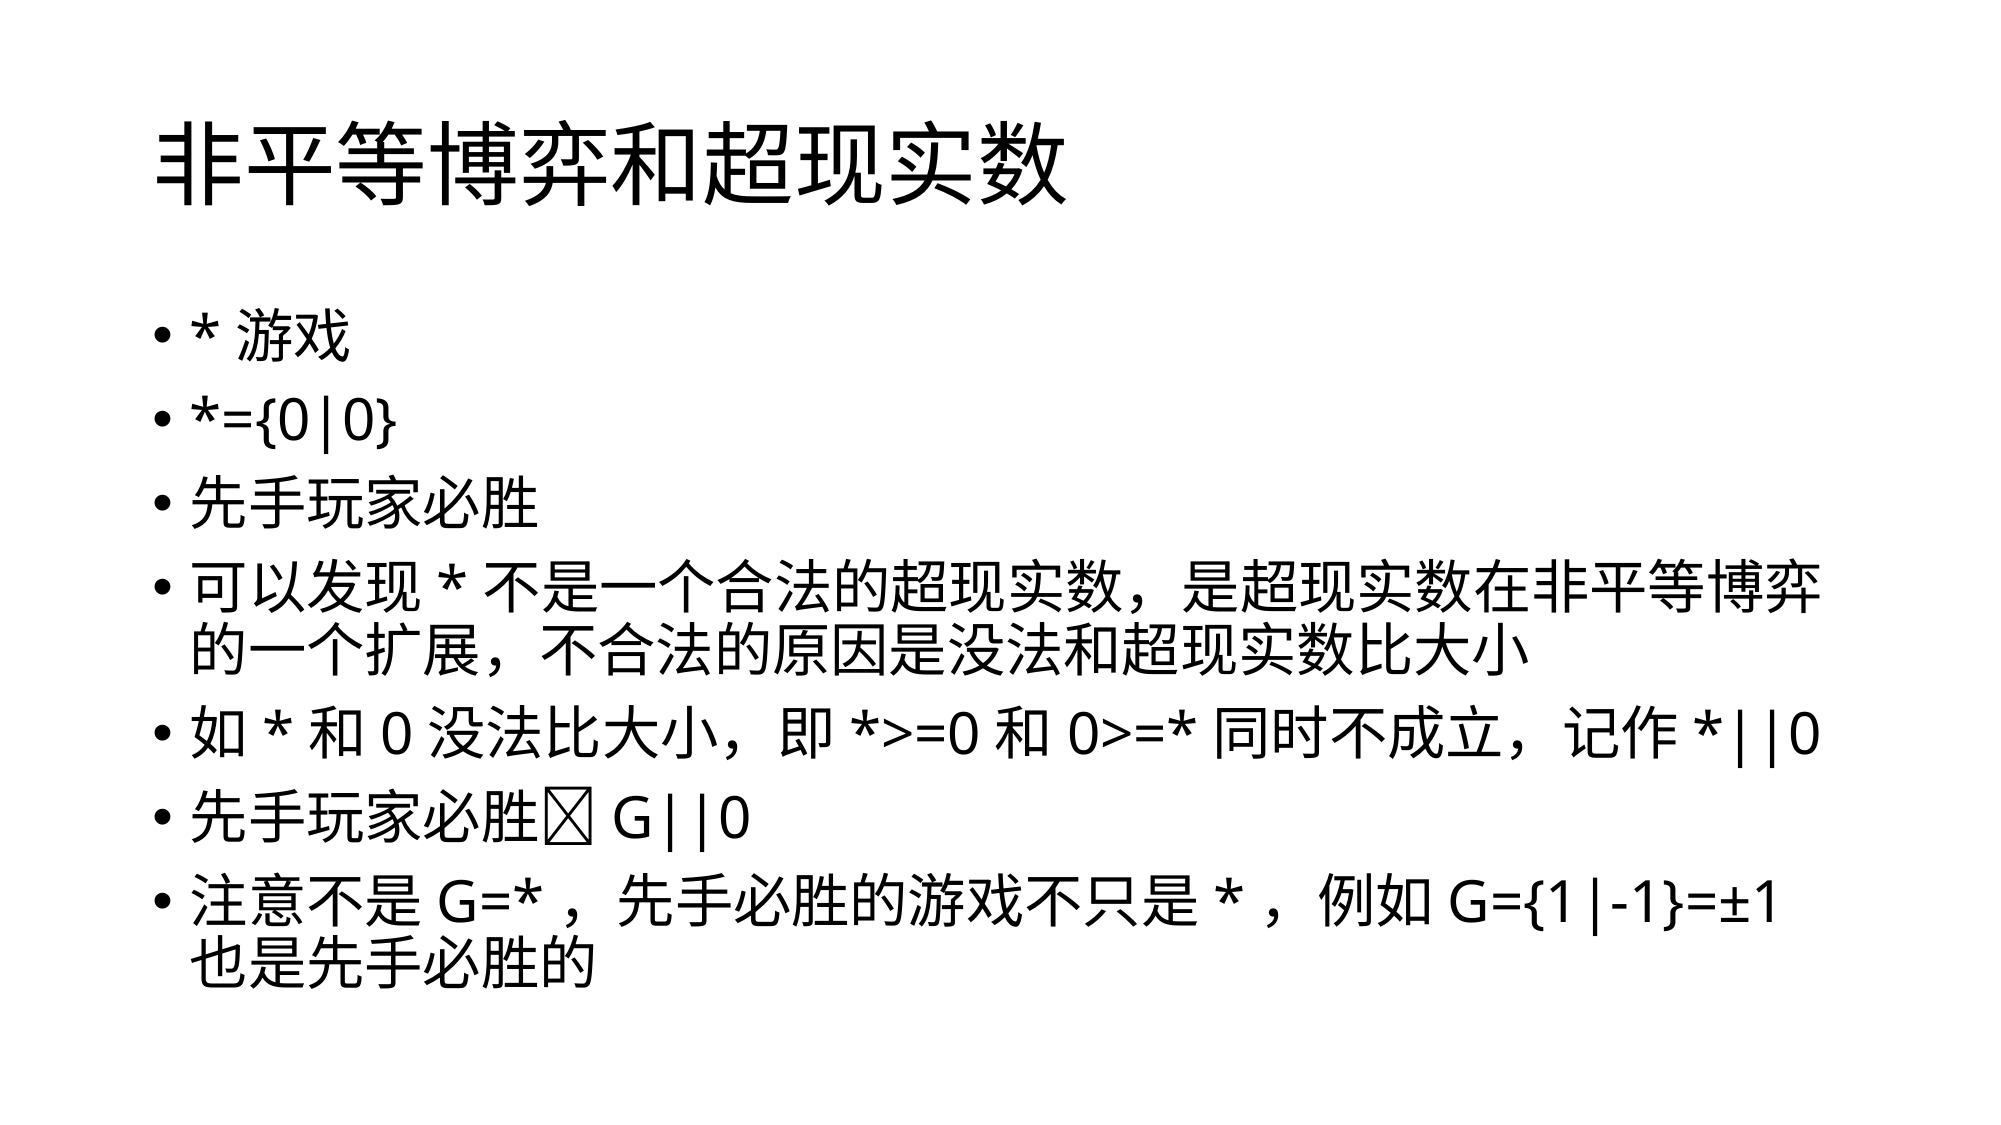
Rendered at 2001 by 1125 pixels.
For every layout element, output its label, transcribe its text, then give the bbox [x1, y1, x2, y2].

list *游戏 *={0|0} 先手玩家必胜 可以发现*不是一个合法的超现实数，是超现实数在非平等博弈的一个扩展，不合法的原因是没法和超现实数比大小 如*和0没法比大小，即*>=0和0>=*同时不成立，记作*||0 先手玩家必胜G||0 注意不是G=*，先手必胜的游戏不只是*，例如G={1|-1}=±1也是先手必胜的 [137, 299, 1863, 1014]
title 非平等博弈和超现实数 [137, 59, 1863, 278]
